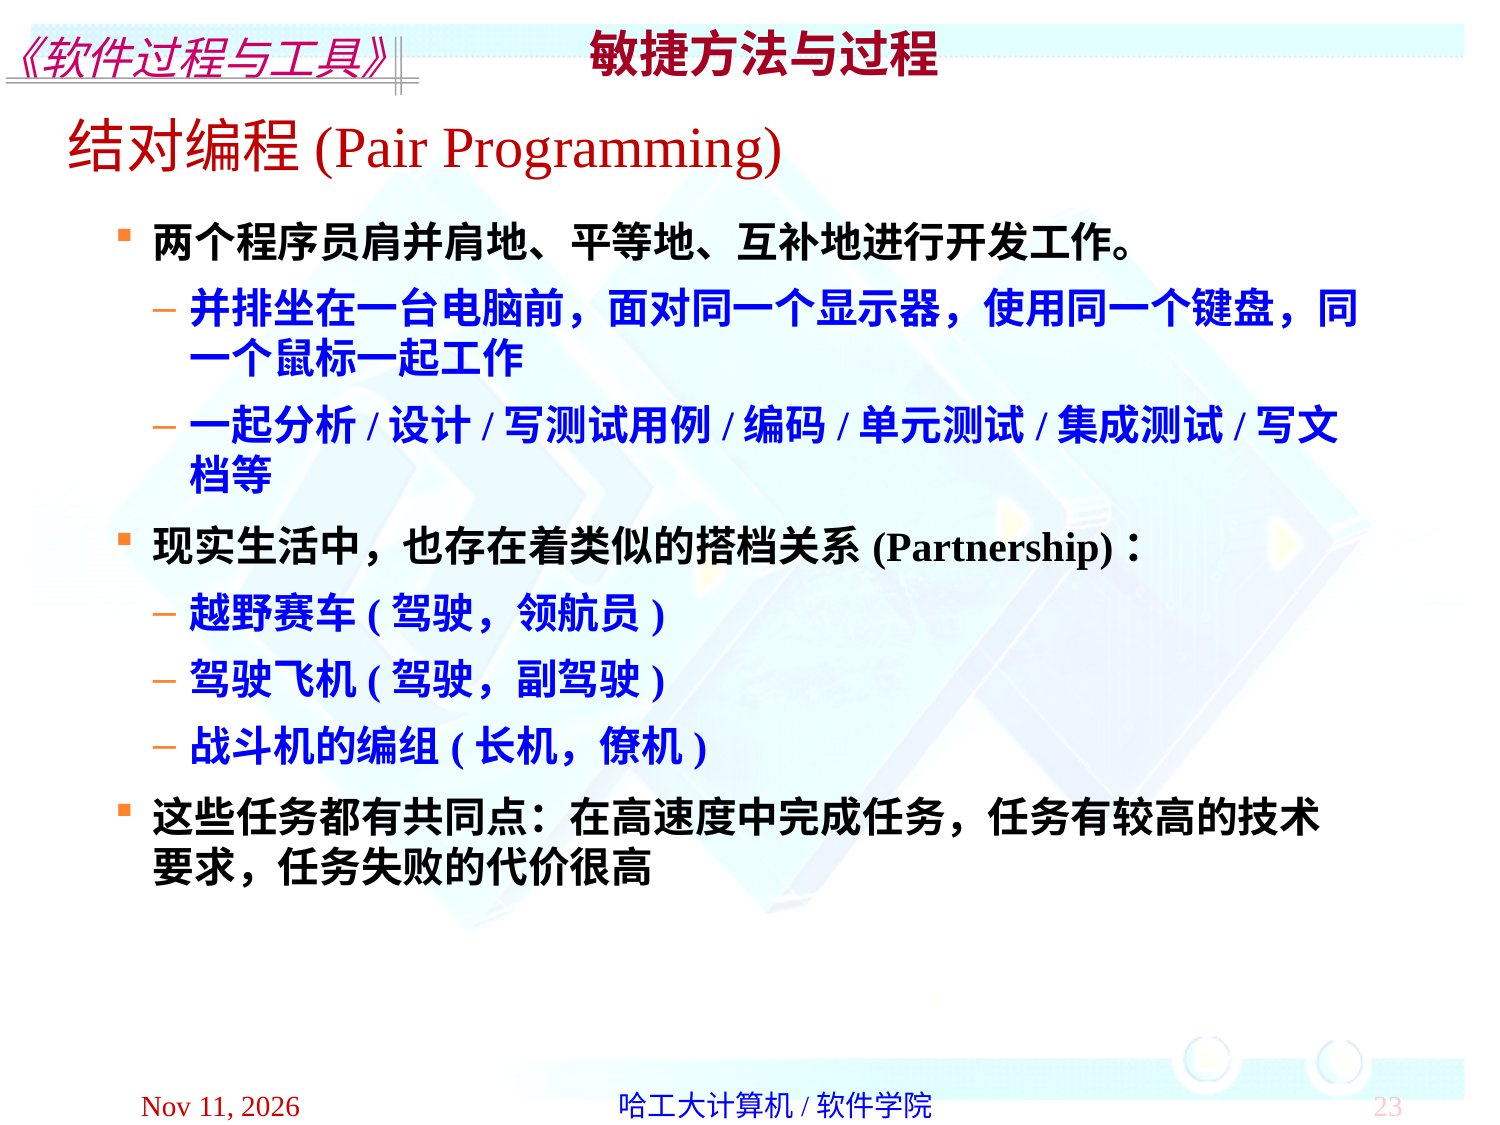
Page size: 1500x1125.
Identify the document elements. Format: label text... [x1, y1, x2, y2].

text_box 结对编程(Pair Programming) [53, 101, 1447, 209]
text_box 敏捷方法与过程 [389, 15, 1140, 90]
text_box 两个程序员肩并肩地、平等地、互补地进行开发工作。 并排坐在一台电脑前，面对同一个显示器，使用同一个键盘，同一个鼠标一起工作 一起分析/设计/写测试用例/编码/单元测试/集成测试/写文档等 现实生活中，也存在着类似的搭档关系(Partnership)： 越野赛车(驾驶，领航员) 驾驶飞机(驾驶，副驾驶) 战斗机的编组(长机，僚机) 这些任务都有共同点：在高速度中完成任务，任务有较高的技术要求，任务失败的代价很高 [100, 208, 1377, 1047]
